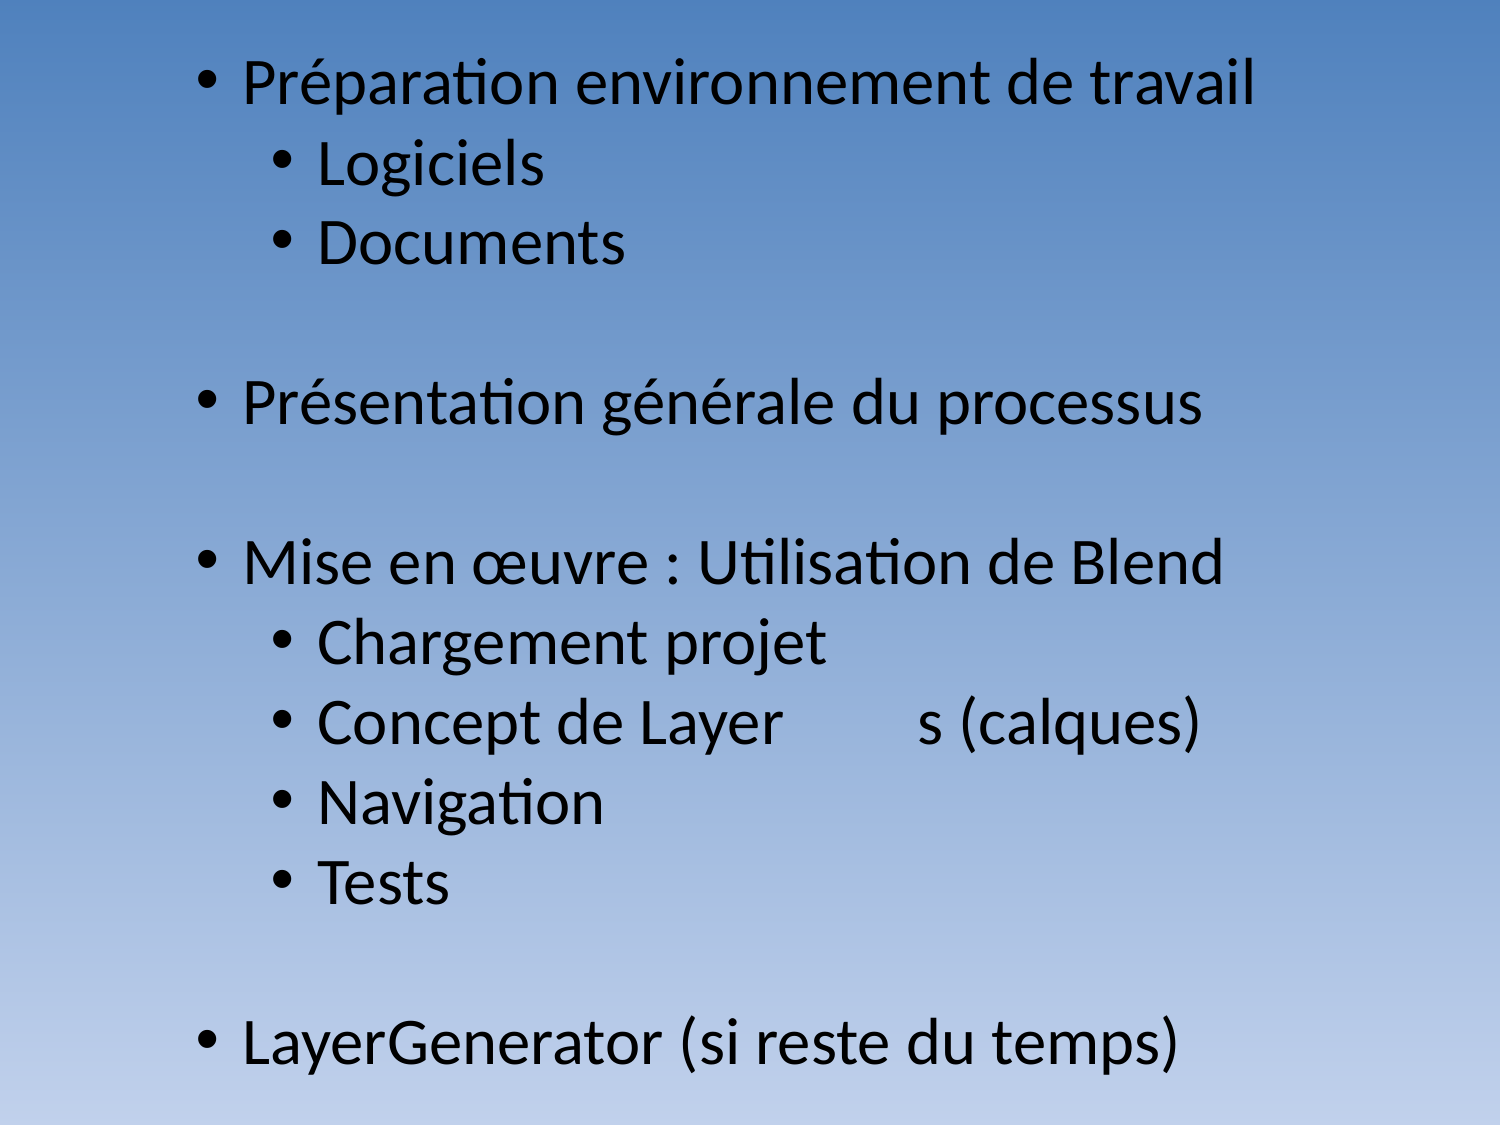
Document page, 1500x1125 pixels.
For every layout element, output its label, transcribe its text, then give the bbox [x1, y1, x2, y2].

text_box Préparation environnement de travail Logiciels Documents Présentation générale du processus Mise en œuvre : Utilisation de Blend Chargement projet Concept de Layer s (calques) Navigation Tests LayerGenerator (si reste du temps) [180, 30, 1315, 1086]
